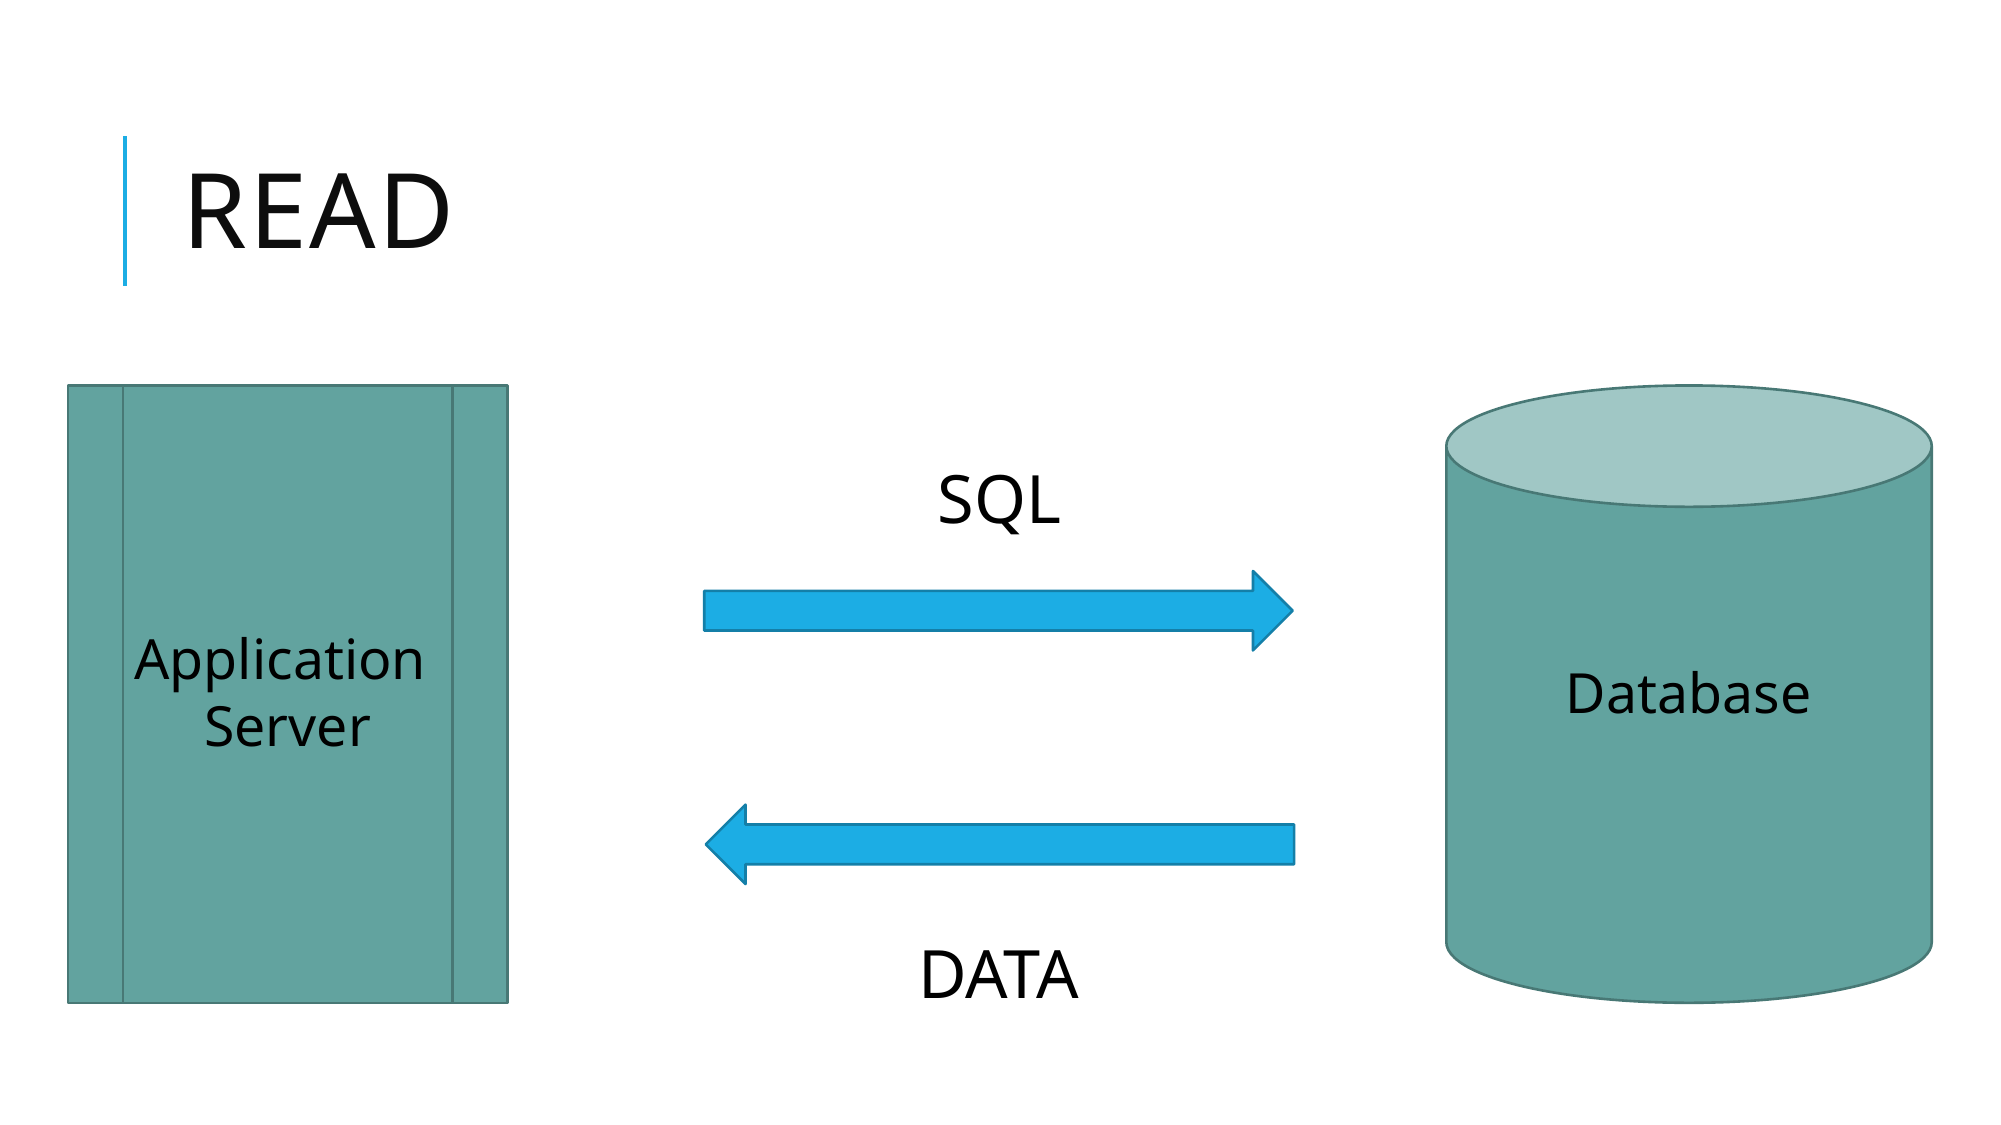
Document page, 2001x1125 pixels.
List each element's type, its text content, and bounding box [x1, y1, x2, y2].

text_box DATA [768, 884, 1229, 1019]
text_box [67, 384, 509, 1004]
text_box [1445, 384, 1934, 1005]
text_box Database [1551, 650, 1827, 732]
text_box Application Server [119, 616, 456, 765]
text_box SQL [769, 409, 1231, 544]
title Read [168, 96, 1763, 342]
text_box [702, 569, 1294, 652]
text_box [704, 803, 1296, 886]
